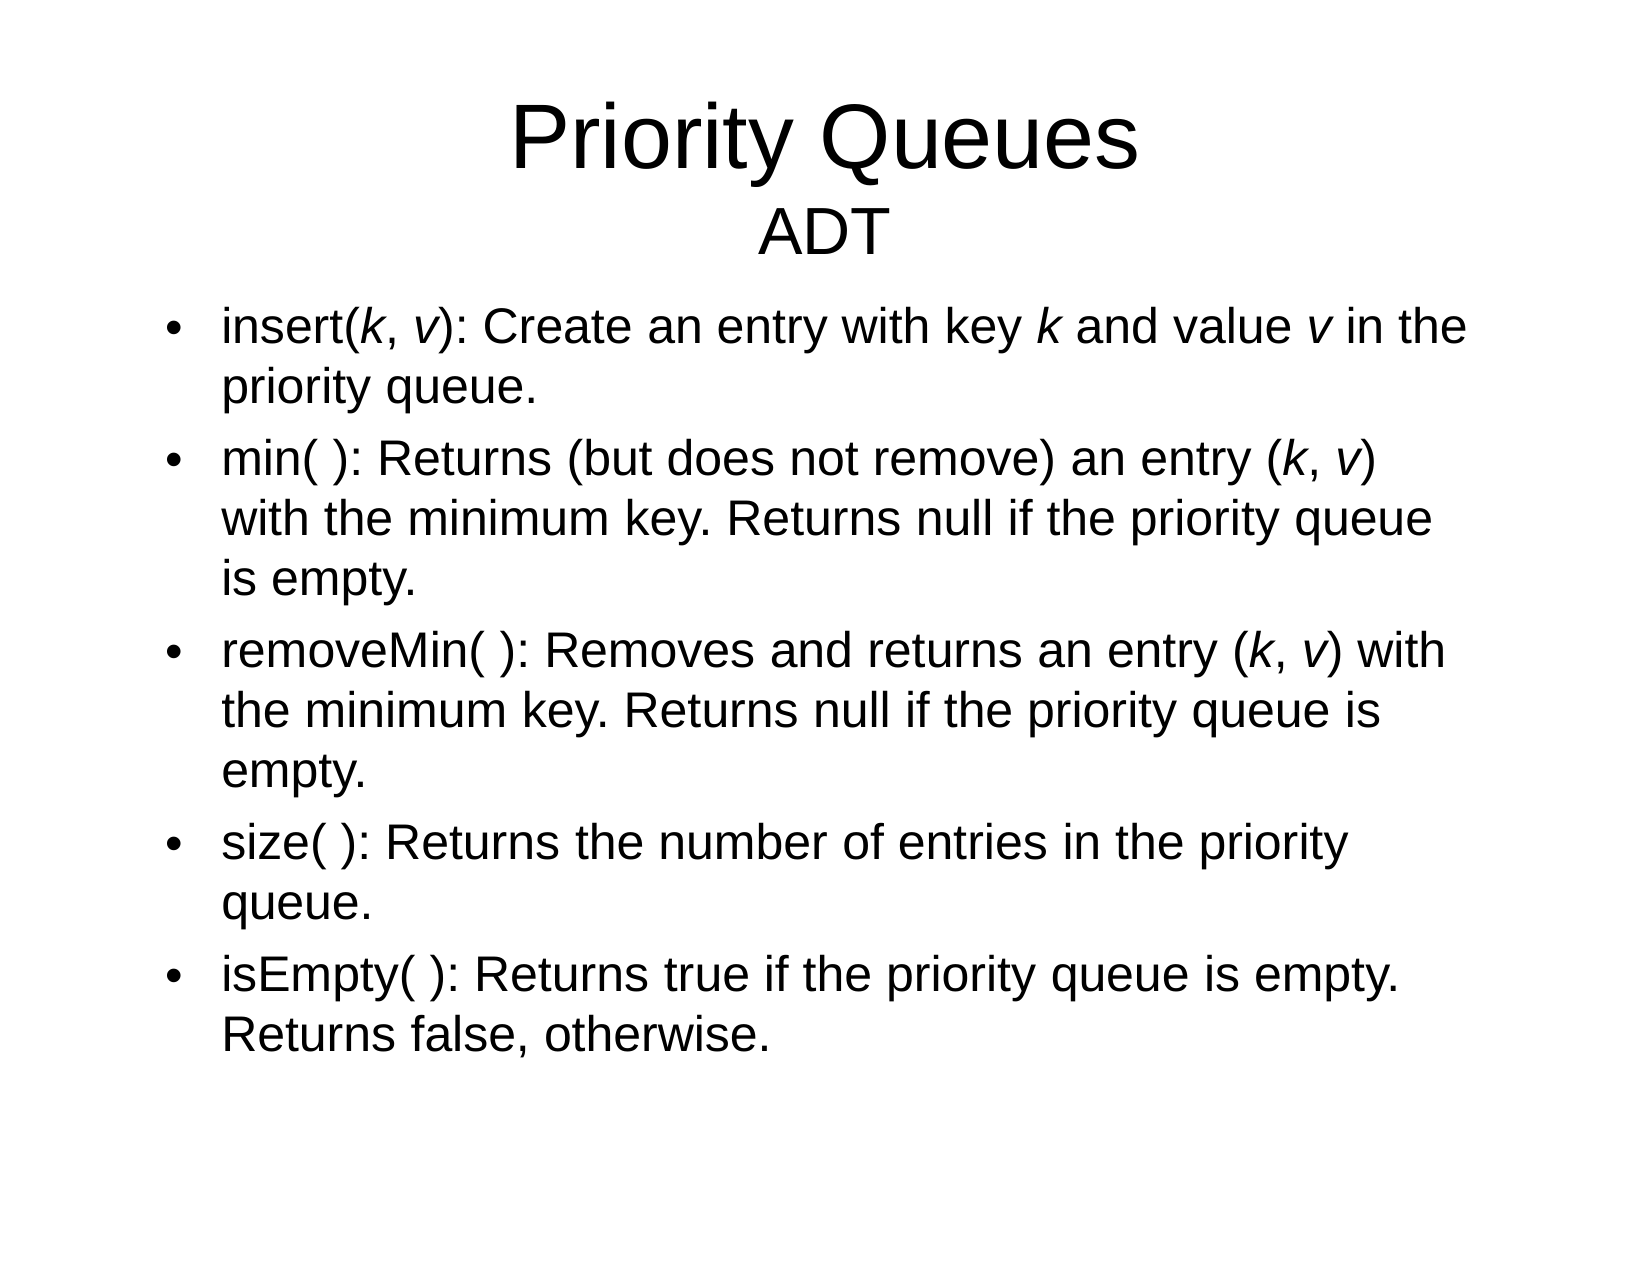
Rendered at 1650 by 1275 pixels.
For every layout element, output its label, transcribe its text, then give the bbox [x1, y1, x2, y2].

text_box • [162, 433, 192, 488]
text_box Queues [817, 91, 1157, 188]
text_box • [162, 949, 192, 1004]
text_box • [162, 301, 192, 356]
text_box ADT insert(k, v): Create an entry with key k and value v in the priority queue. min( ): Returns (but does not remove) an entry (k, v) with the minimum key. Returns null if the priority queue is empty. removeMin( ): Removes and returns an entry (k, v) with the minimum key. Returns null if the priority queue is empty. size( ): Returns the number of entries in the priority queue. isEmpty( ): Returns true if the priority queue is empty. Returns false, otherwise. [219, 197, 1486, 1064]
text_box Priority [507, 91, 811, 188]
text_box • [162, 625, 192, 680]
text_box • [162, 817, 192, 872]
